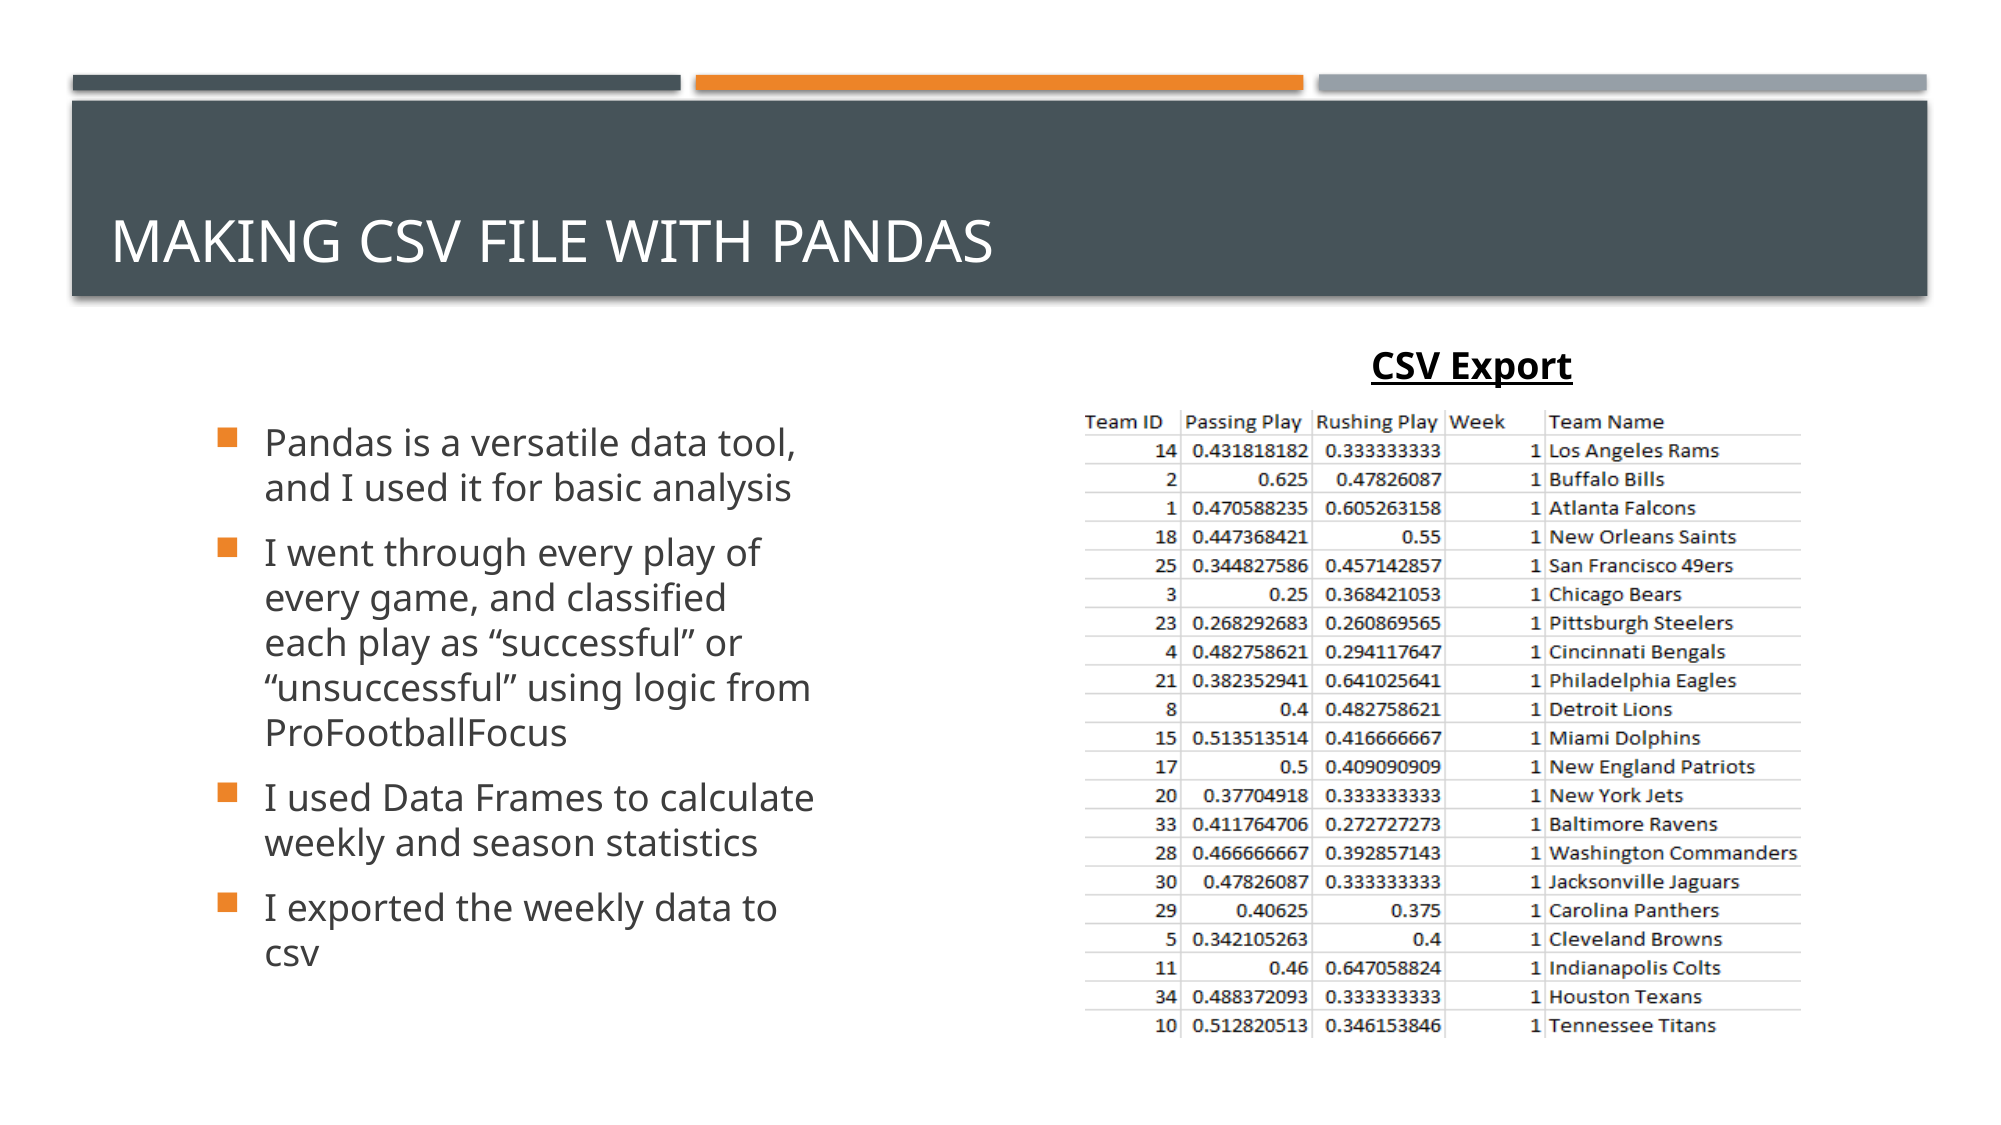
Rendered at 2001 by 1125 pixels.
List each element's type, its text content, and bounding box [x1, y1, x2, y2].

list Pandas is a versatile data tool, and I used it for basic analysis I went through every play of every game, and classified each play as “successful” or “unsuccessful” using logic from ProFootballFocus I used Data Frames to calculate weekly and season statistics I exported the weekly data to csv [199, 395, 833, 999]
picture [1084, 410, 1802, 1038]
text_box CSV Export [972, 334, 1973, 395]
title Making csv file with pandas [95, 115, 1905, 282]
